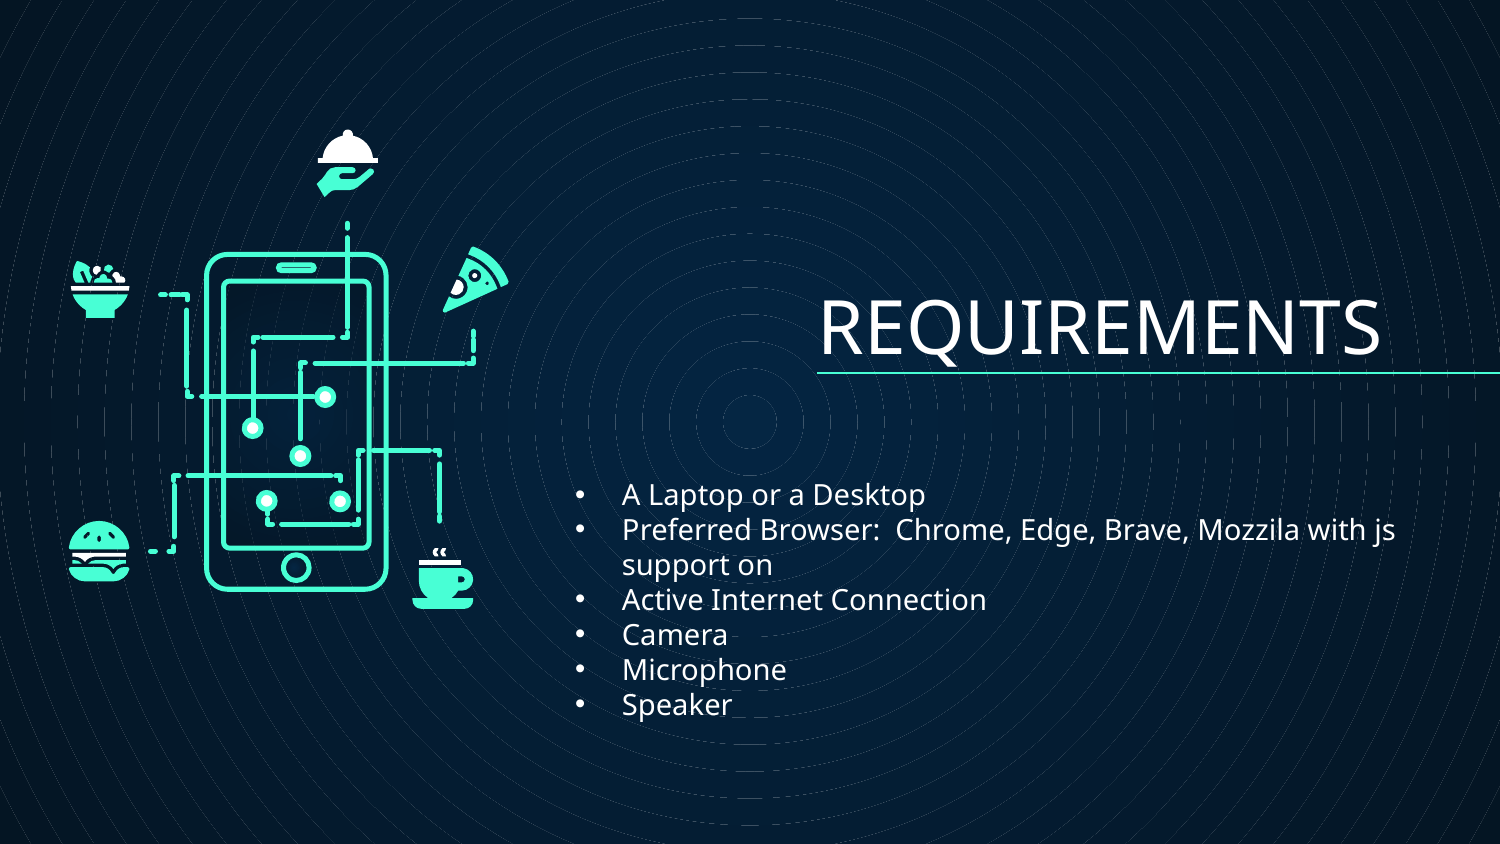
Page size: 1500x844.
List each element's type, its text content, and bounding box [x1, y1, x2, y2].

text_box [258, 492, 276, 510]
title REQUIREMENTS [802, 285, 1406, 385]
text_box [68, 520, 130, 582]
text_box [331, 492, 349, 510]
text_box [316, 388, 334, 406]
text_box [223, 281, 370, 549]
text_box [442, 246, 510, 313]
text_box [278, 264, 315, 271]
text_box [70, 260, 130, 319]
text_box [316, 129, 379, 198]
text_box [412, 547, 474, 610]
text_box [283, 554, 310, 581]
subtitle A Laptop or a Desktop Preferred Browser: Chrome, Edge, Brave, Mozzila with js support on Active Internet Connection Camera Microphone Speaker [560, 461, 1500, 731]
text_box [244, 419, 262, 437]
text_box [291, 447, 309, 465]
